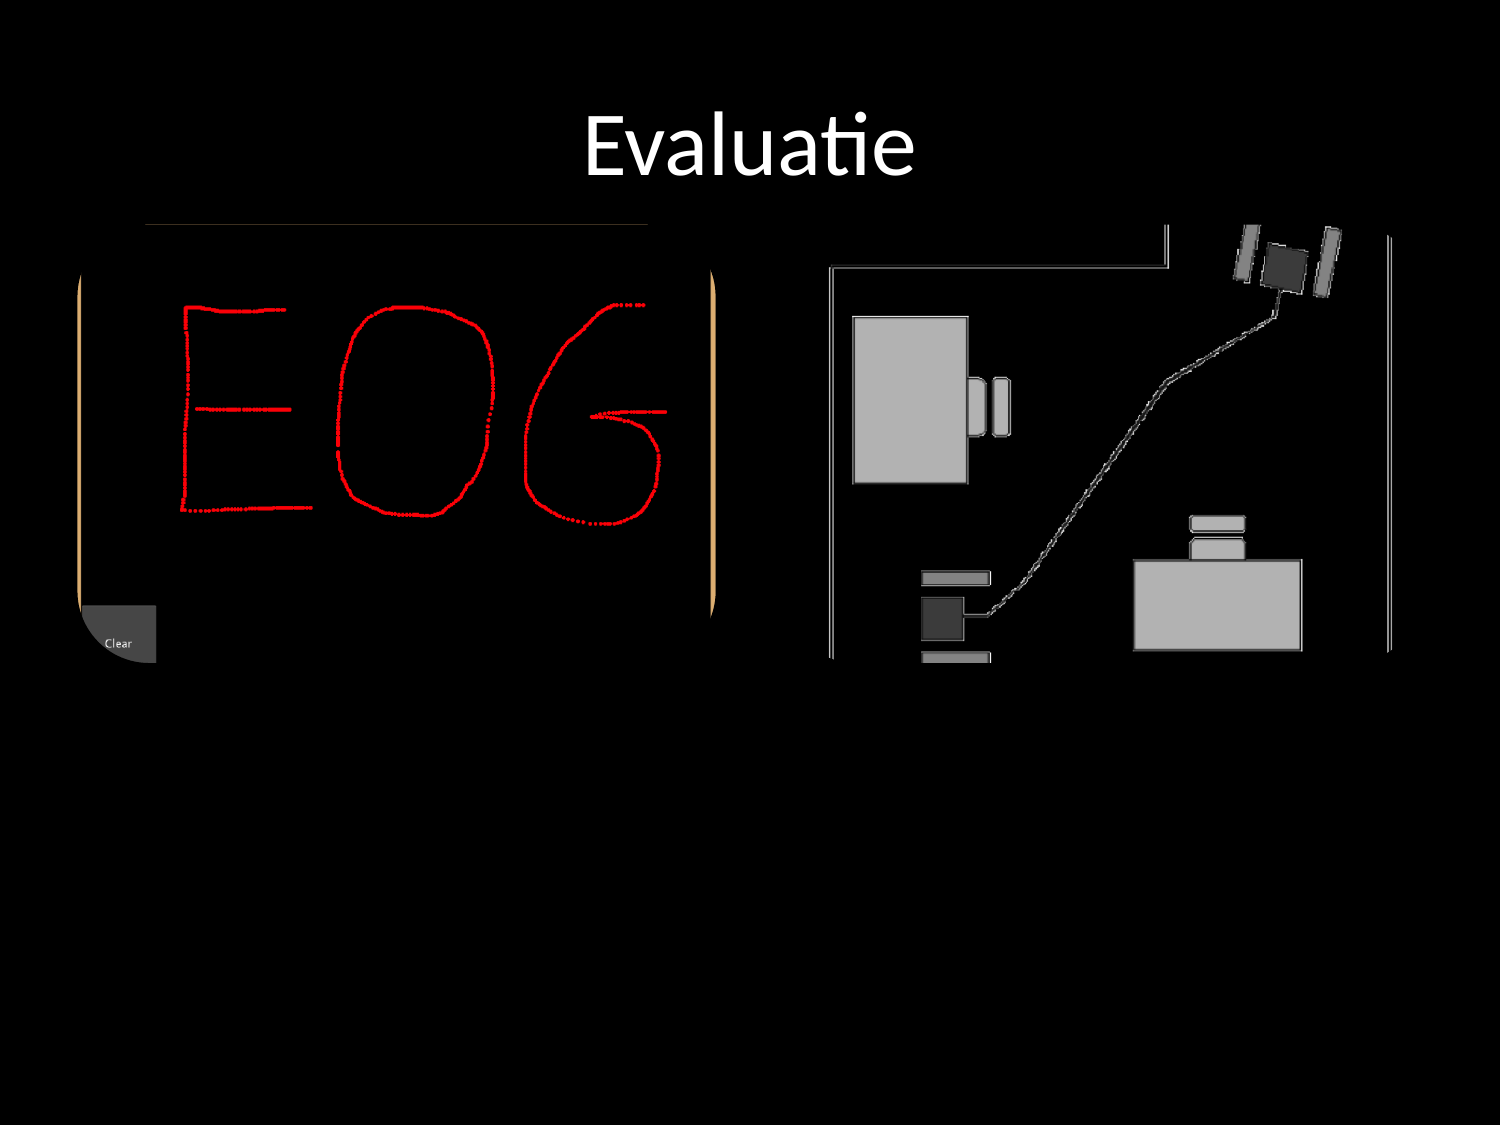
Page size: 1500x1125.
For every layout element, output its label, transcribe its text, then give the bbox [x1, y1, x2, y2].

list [74, 205, 1426, 921]
title Evaluatie [75, 45, 1425, 204]
